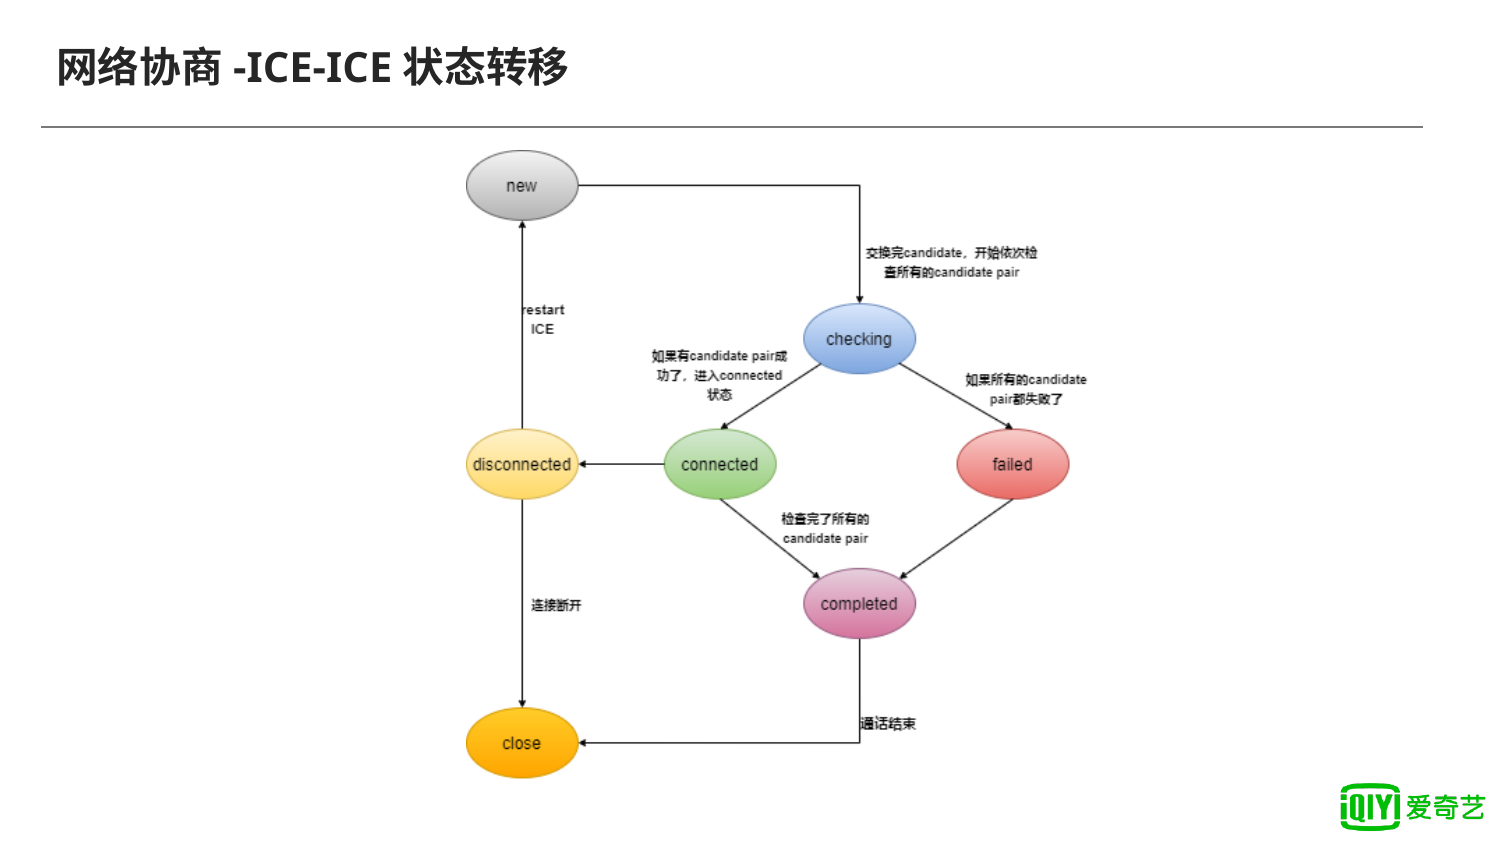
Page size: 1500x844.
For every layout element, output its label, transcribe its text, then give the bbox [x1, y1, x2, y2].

picture [466, 149, 1099, 780]
title 网络协商-ICE-ICE状态转移 [41, 33, 1424, 115]
picture [1322, 772, 1500, 844]
